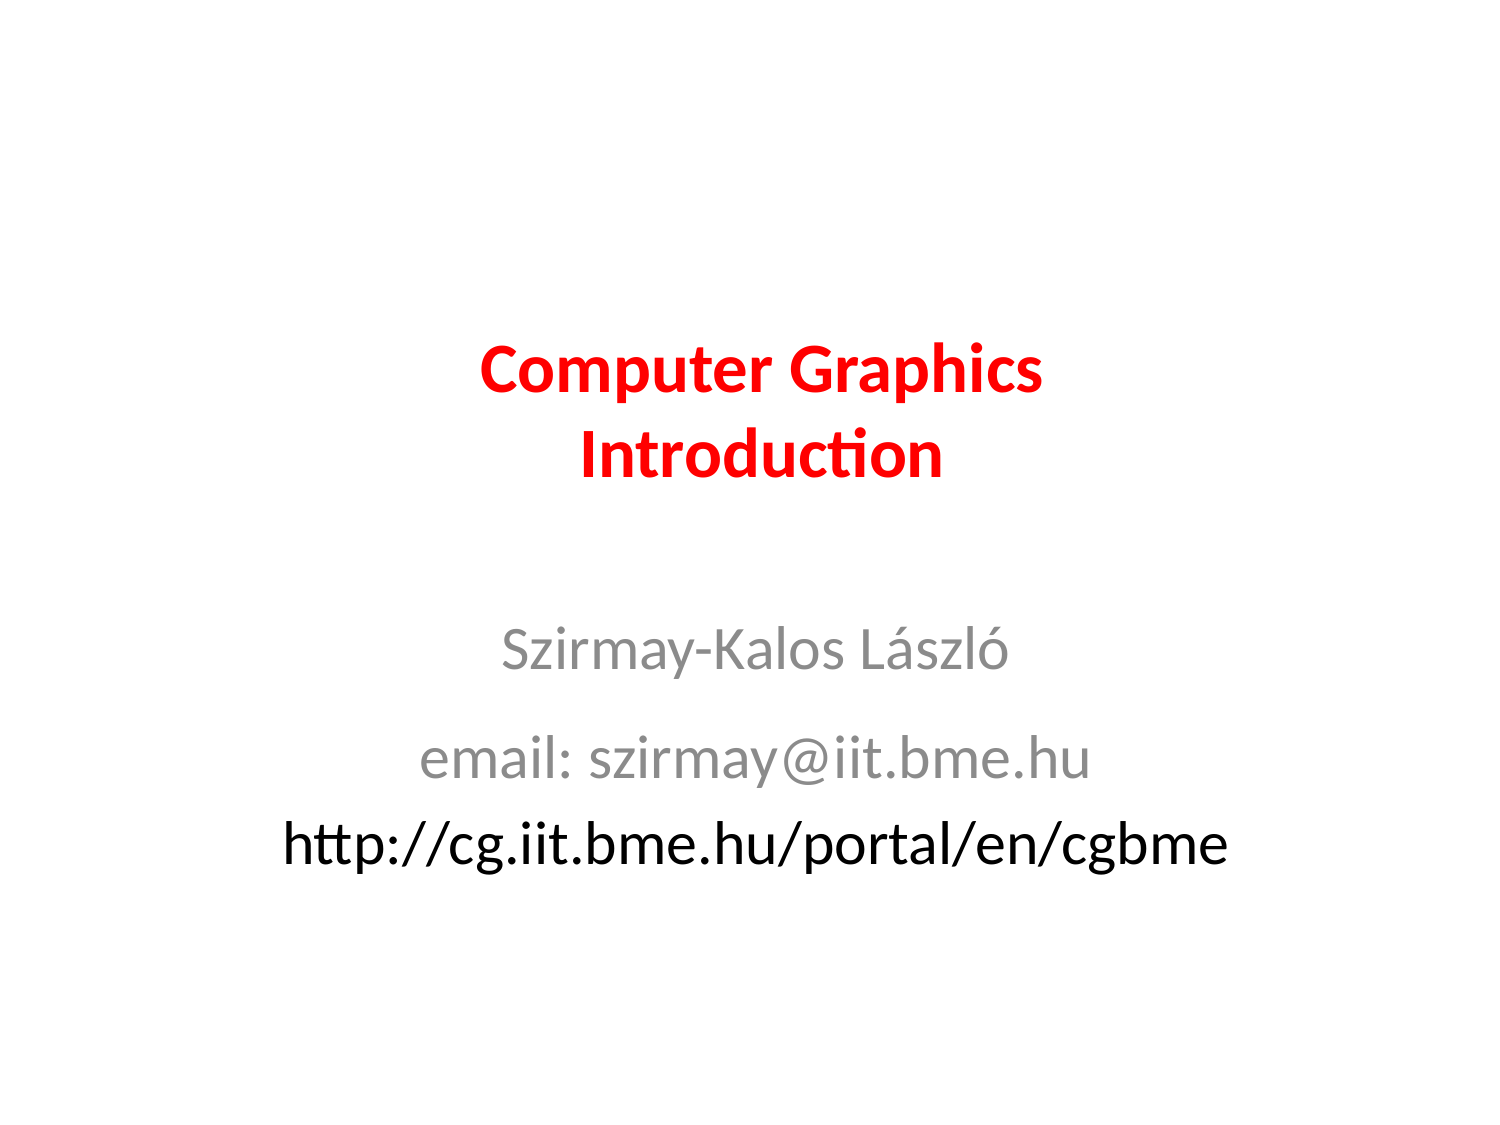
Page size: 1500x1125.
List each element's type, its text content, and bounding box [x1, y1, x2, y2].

title Computer Graphics Introduction [125, 312, 1400, 500]
subtitle Szirmay-Kalos László email: szirmay@iit.bme.hu http://cg.iit.bme.hu/portal/en/cgbme [112, 600, 1400, 888]
